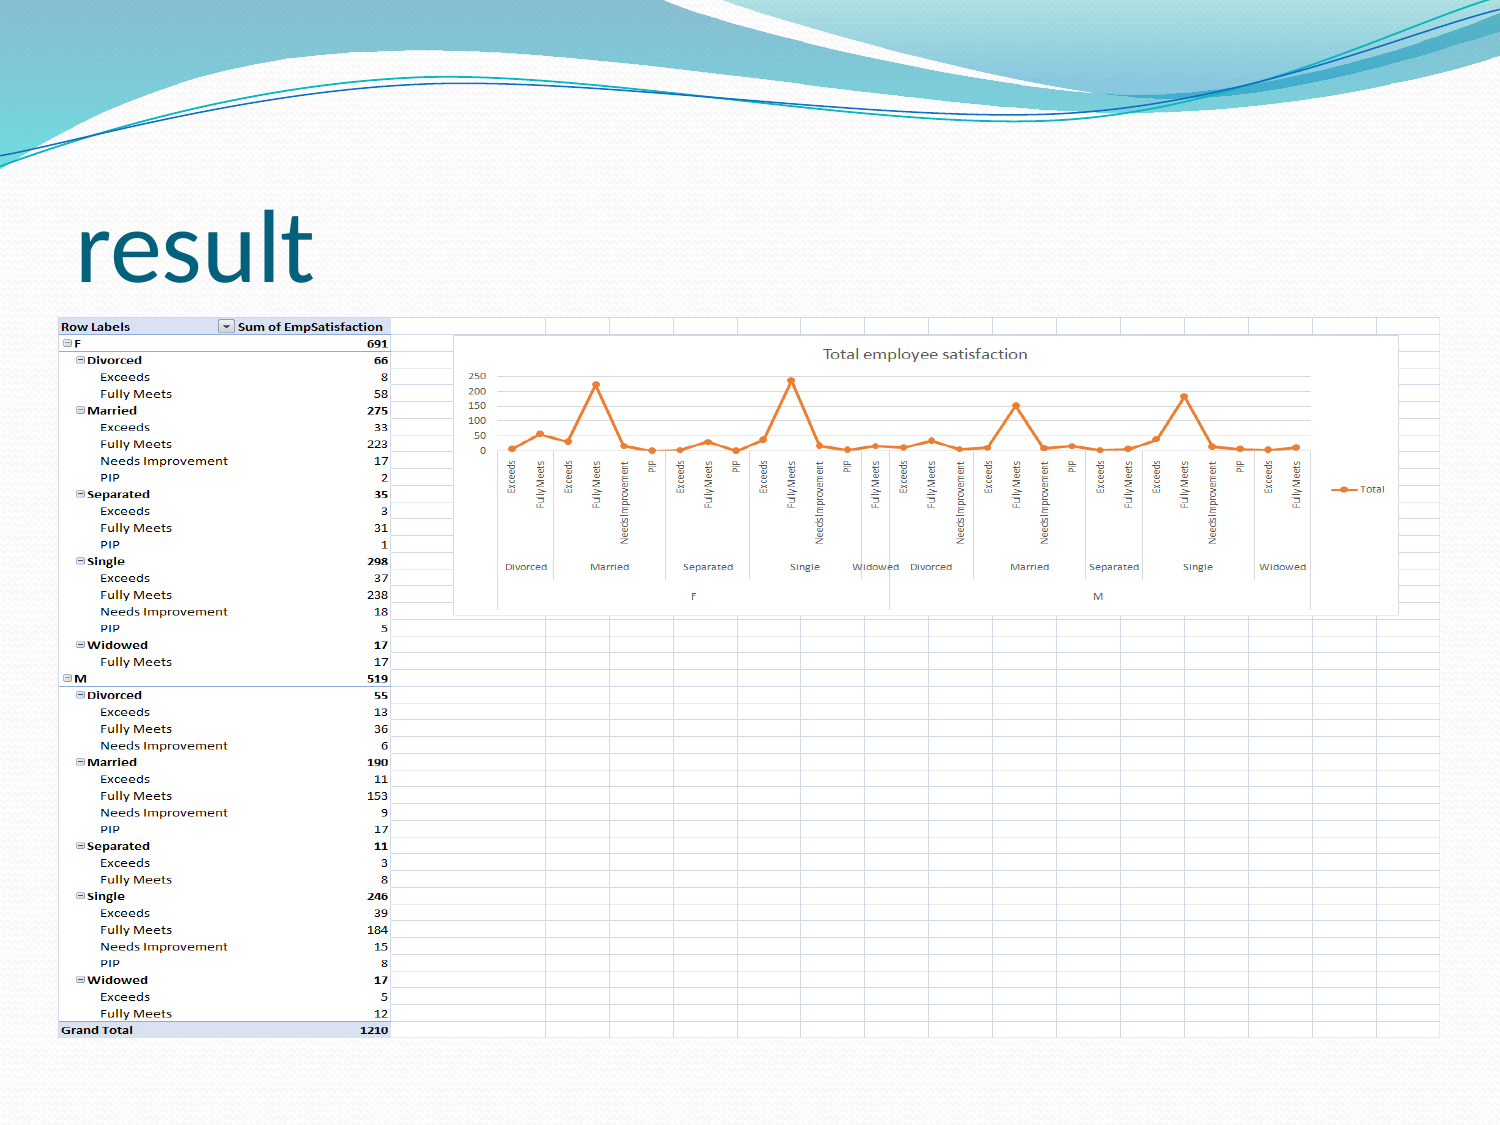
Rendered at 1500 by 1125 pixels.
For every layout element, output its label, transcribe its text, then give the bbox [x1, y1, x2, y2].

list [58, 317, 1441, 1038]
title result [75, 115, 1425, 303]
